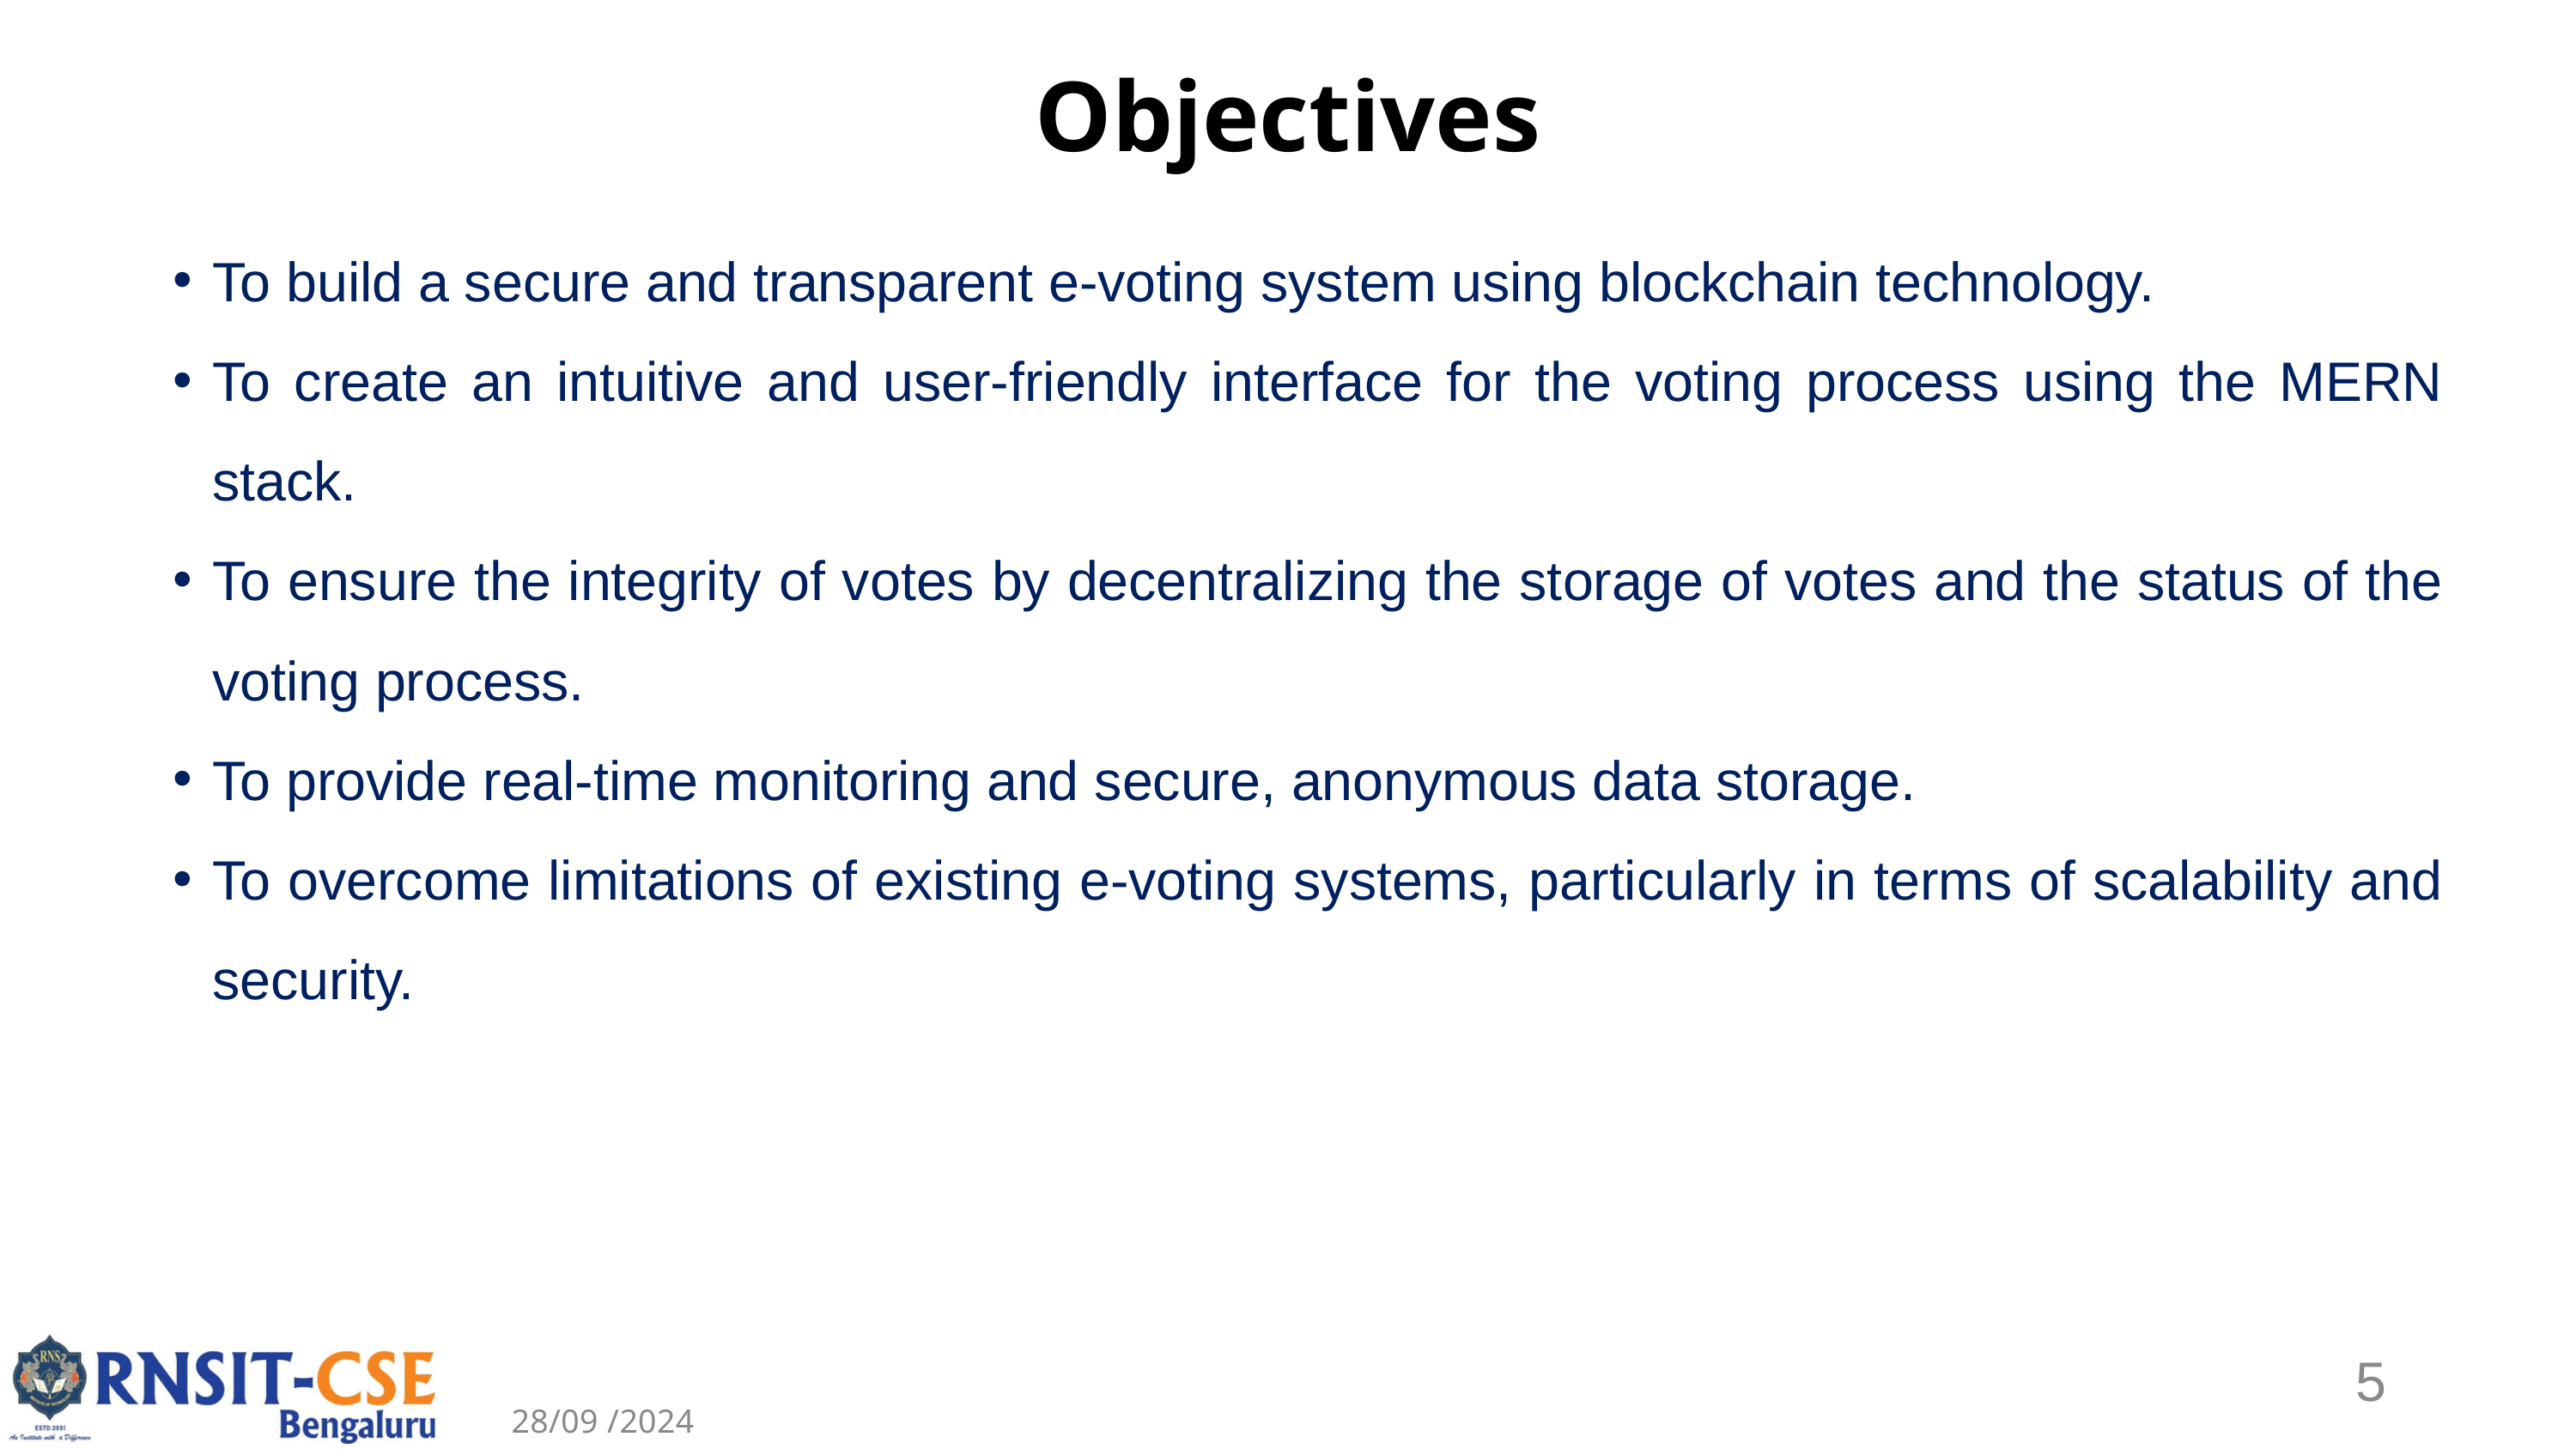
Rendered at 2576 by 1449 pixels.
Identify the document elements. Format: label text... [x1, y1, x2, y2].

text_box [0, 1331, 445, 1444]
text_box 5 [1832, 1345, 2386, 1413]
text_box 28/09 /2024 [502, 1401, 767, 1440]
text_box Objectives [10, 54, 2565, 171]
text_box To build a secure and transparent e-voting system using blockchain technology. To create an intuitive and user-friendly interface for the voting process using the MERN stack. To ensure the integrity of votes by decentralizing the storage of votes and the status of the voting process. To provide real-time monitoring and secure, anonymous data storage. To overcome limitations of existing e-voting systems, particularly in terms of scalability and security. [133, 213, 2443, 1112]
